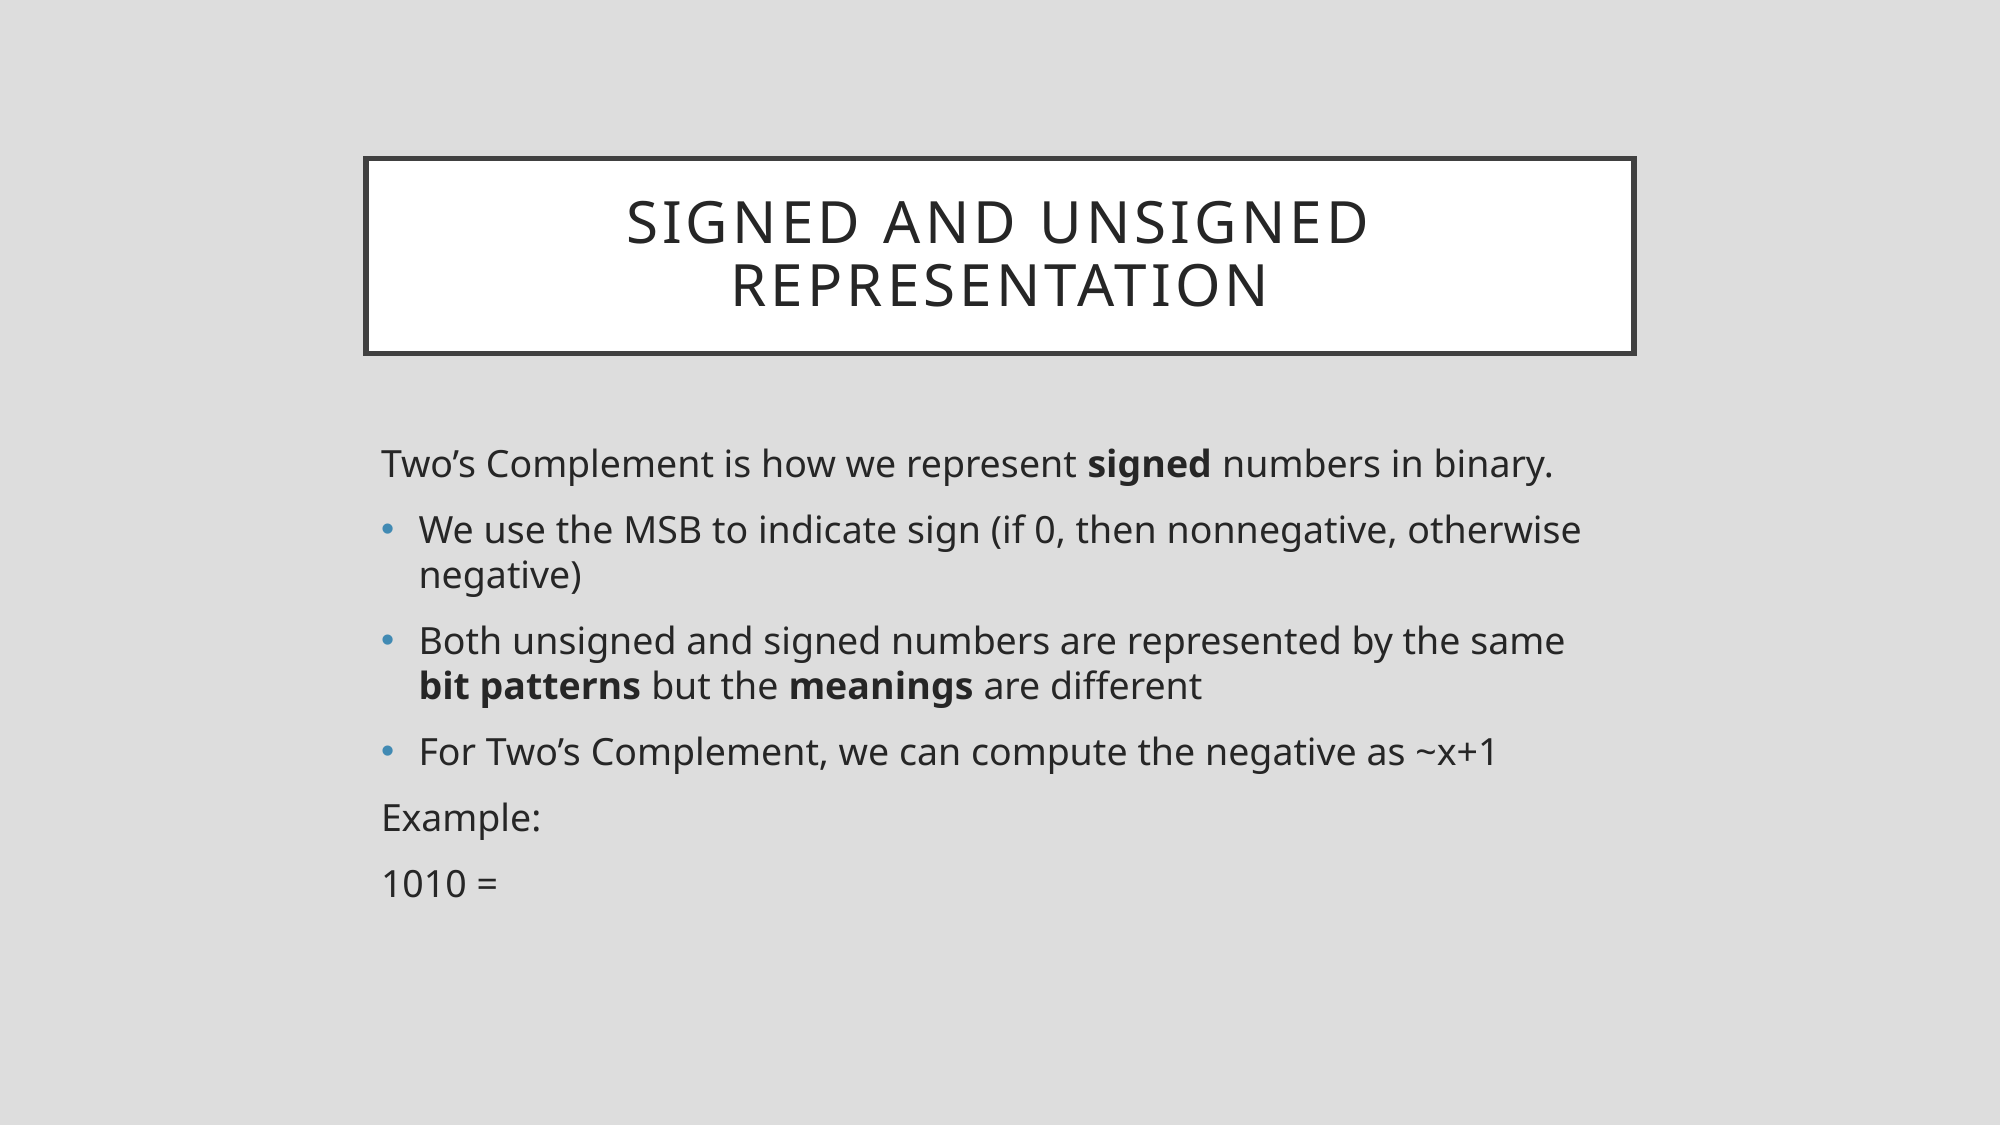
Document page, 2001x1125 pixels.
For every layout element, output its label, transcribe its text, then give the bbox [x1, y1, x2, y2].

title Signed and Unsigned Representation [363, 156, 1637, 356]
